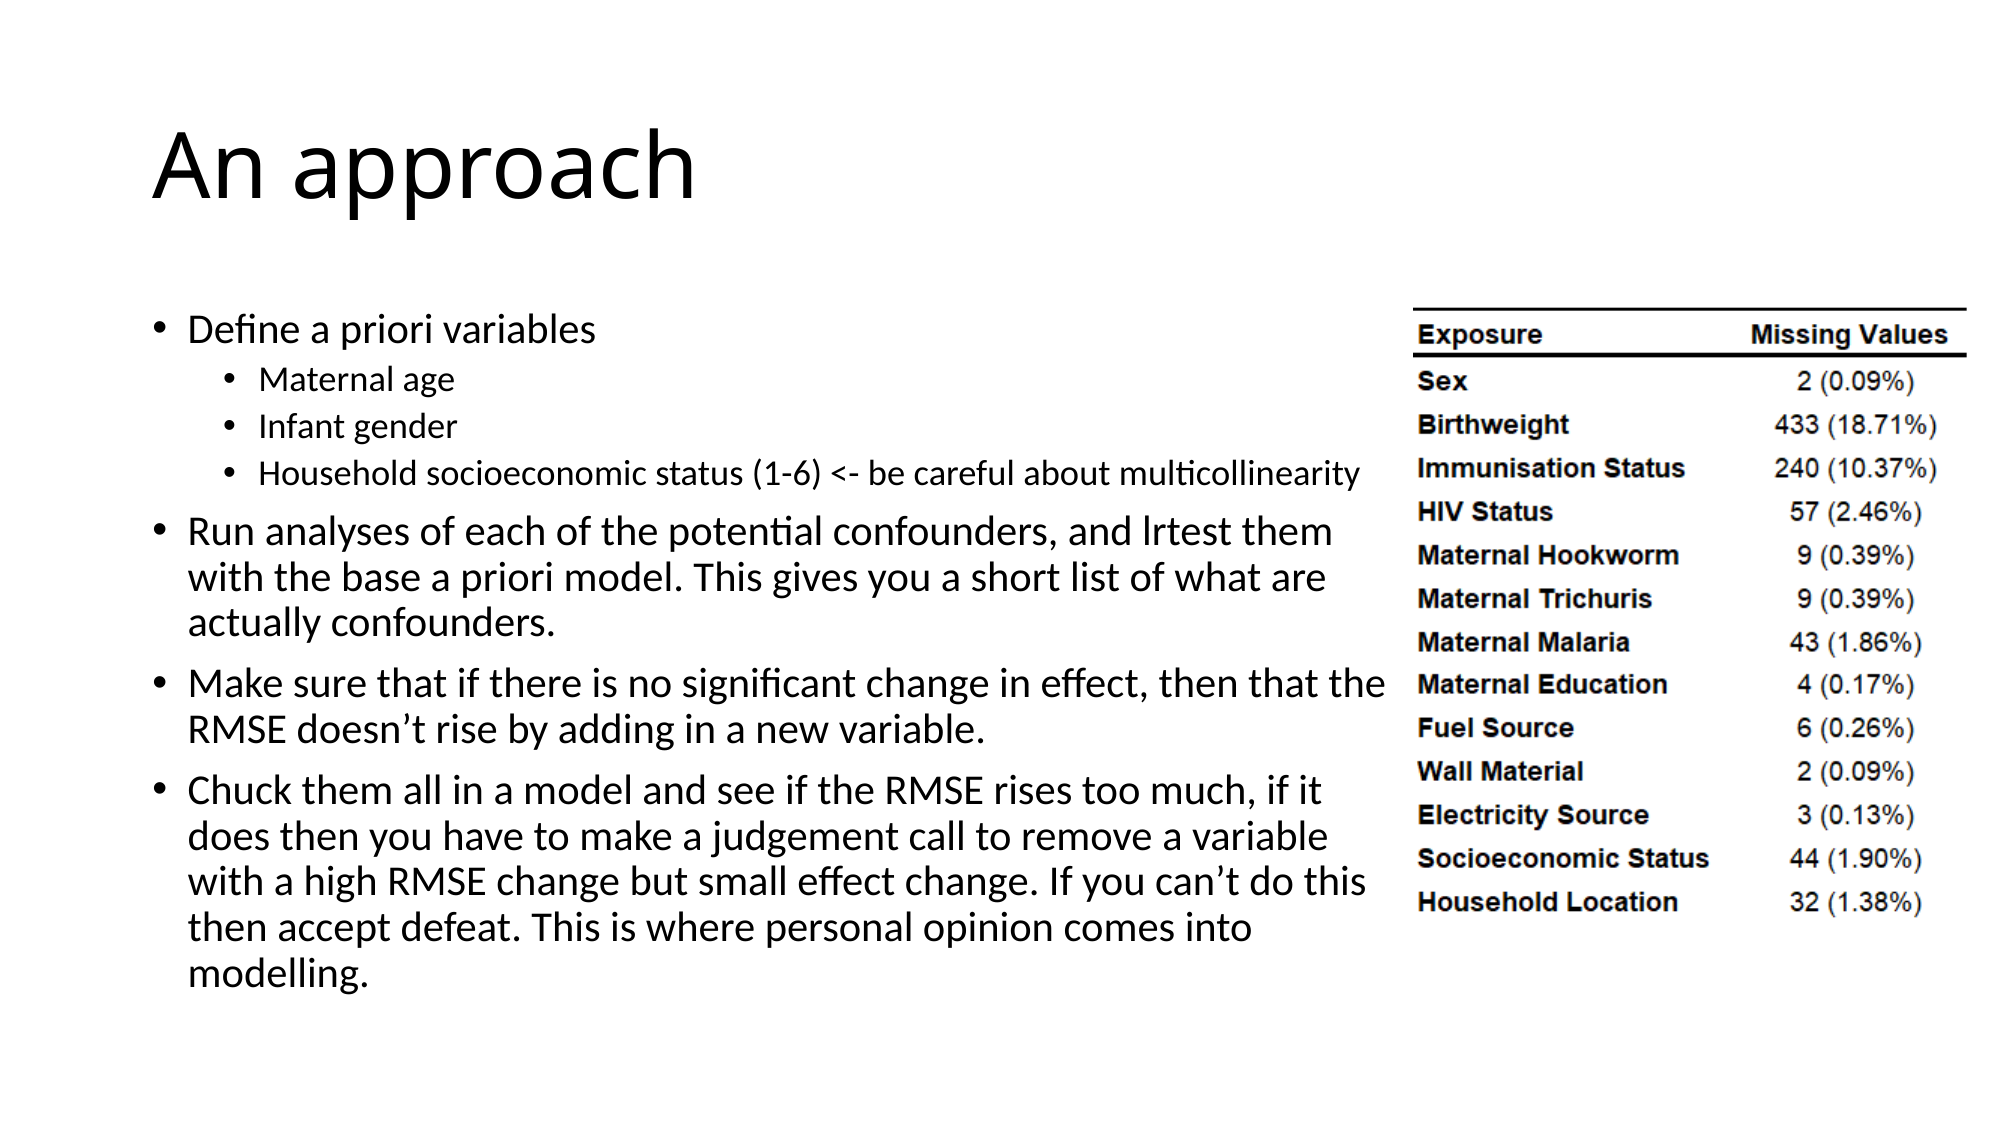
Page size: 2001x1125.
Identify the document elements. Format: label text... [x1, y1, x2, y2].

picture [1413, 299, 1982, 928]
title An approach [137, 59, 1863, 278]
list Define a priori variables Maternal age Infant gender Household socioeconomic status (1-6) <- be careful about multicollinearity Run analyses of each of the potential confounders, and lrtest them with the base a priori model. This gives you a short list of what are actually confounders. Make sure that if there is no significant change in effect, then that the RMSE doesn’t rise by adding in a new variable. Chuck them all in a model and see if the RMSE rises too much, if it does then you have to make a judgement call to remove a variable with a high RMSE change but small effect change. If you can’t do this then accept defeat. This is where personal opinion comes into modelling. [137, 299, 1414, 1014]
